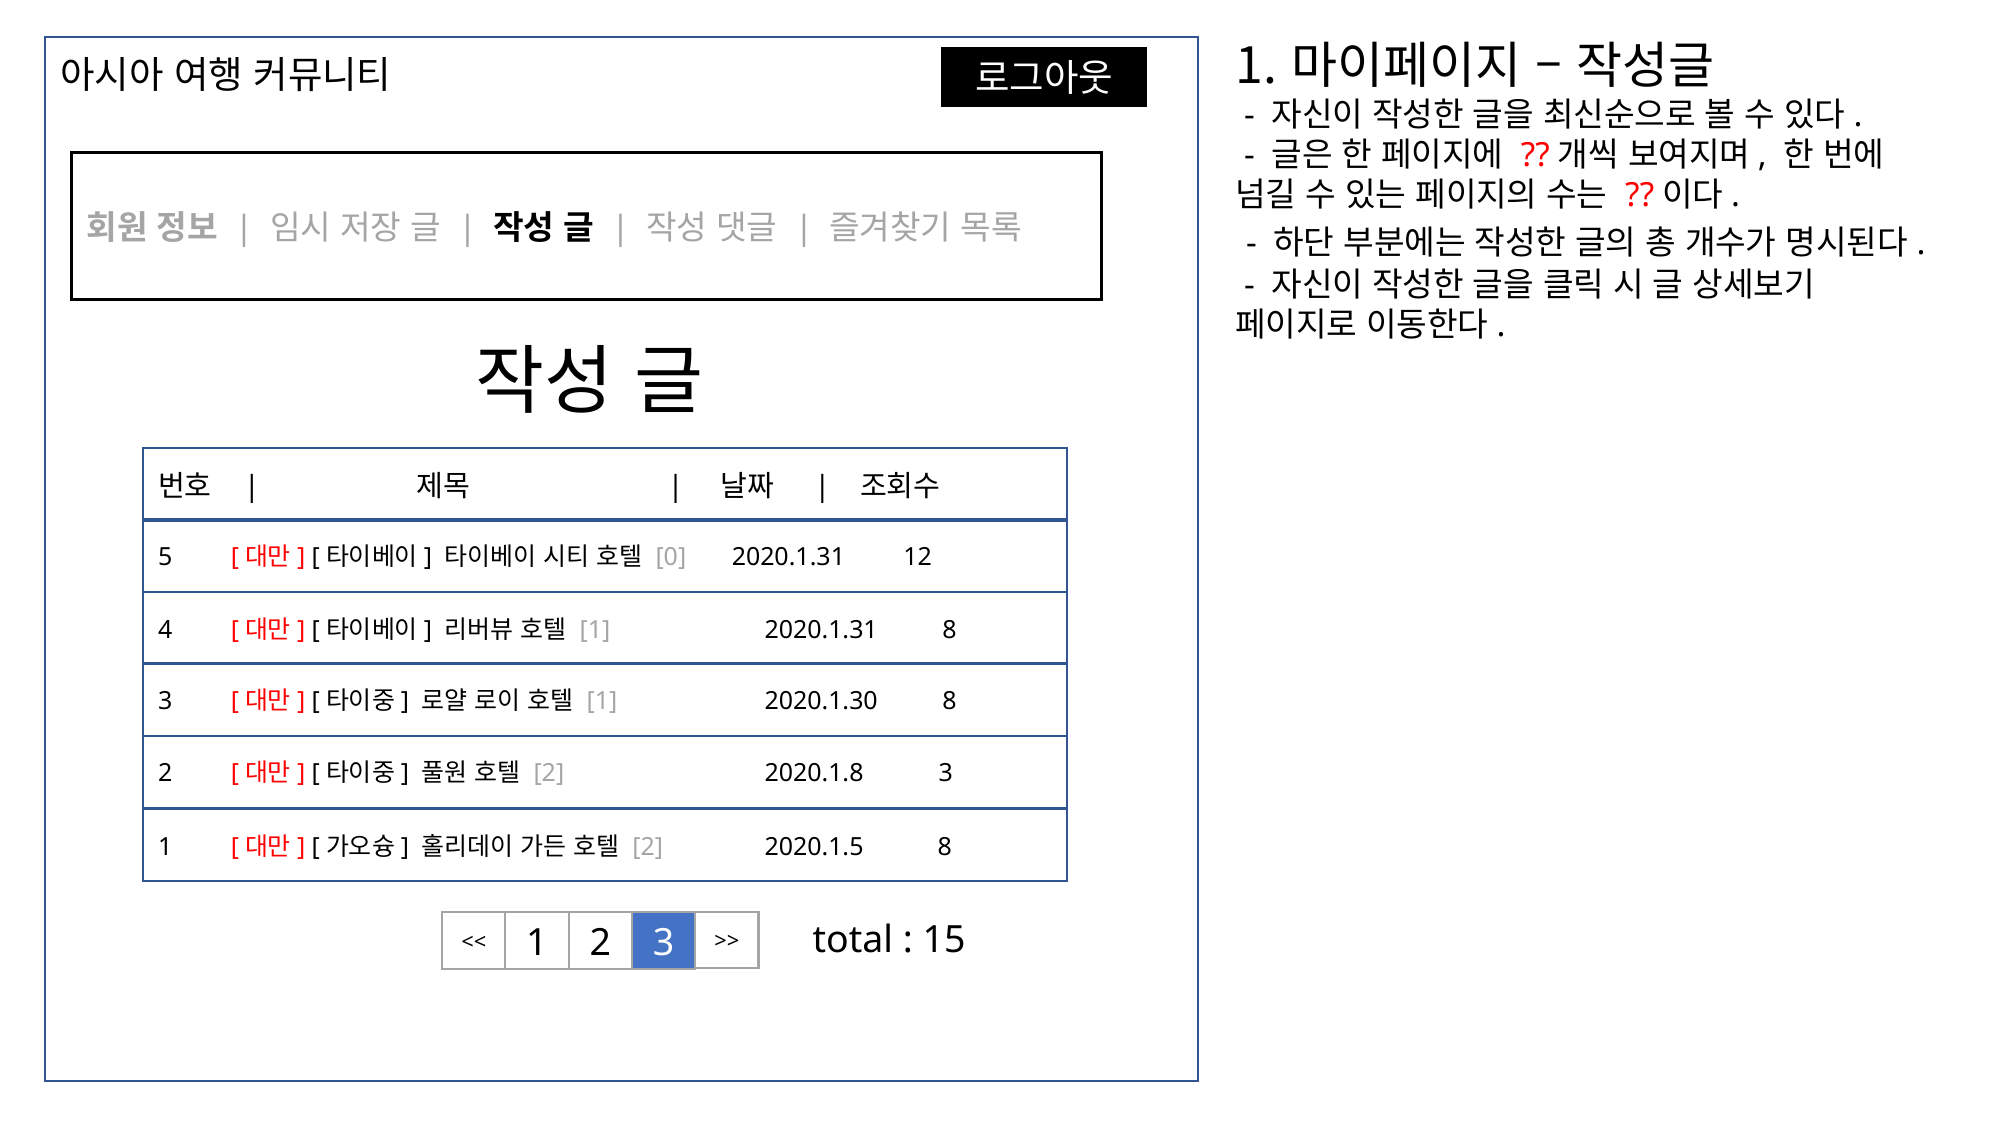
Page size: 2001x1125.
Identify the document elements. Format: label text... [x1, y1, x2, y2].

text_box 번호 | 제목 | 날짜 | 조회수 [142, 447, 1068, 518]
text_box 2 [대만] [타이중] 풀원 호텔 [2] 2020.1.8 3 [142, 735, 1068, 808]
text_box 5 [대만] [타이베이] 타이베이 시티 호텔 [0] 2020.1.31 12 [142, 518, 1068, 591]
text_box 1 [대만] [가오슝] 홀리데이 가든 호텔 [2] 2020.1.5 8 [142, 808, 1068, 882]
text_box [44, 36, 1199, 1082]
text_box 회원 정보 | 임시 저장 글 | 작성 글 | 작성 댓글 | 즐겨찾기 목록 [71, 151, 1102, 300]
text_box 2 [568, 911, 631, 970]
text_box << [441, 911, 506, 970]
text_box total : 15 [798, 907, 998, 967]
text_box 3 [631, 911, 696, 970]
text_box >> [694, 911, 760, 969]
text_box 마이페이지 – 작성글 - 자신이 작성한 글을 최신순으로 볼 수 있다. - 글은 한 페이지에 ??개씩 보여지며, 한 번에 넘길 수 있는 페이지의 수는 ??이다. - 하단 부분에는 작성한 글의 총 개수가 명시된다. - 자신이 작성한 글을 클릭 시 글 상세보기 페이지로 이동한다. [1220, 25, 1948, 351]
text_box 1 [506, 911, 568, 970]
text_box 4 [대만] [타이베이] 리버뷰 호텔 [1] 2020.1.31 8 [142, 591, 1068, 662]
text_box 작성 글 [460, 324, 750, 430]
text_box 3 [대만] [타이중] 로얄 로이 호텔 [1] 2020.1.30 8 [142, 662, 1068, 735]
text_box 아시아 여행 커뮤니티 [45, 43, 445, 104]
text_box 로그아웃 [941, 47, 1147, 107]
